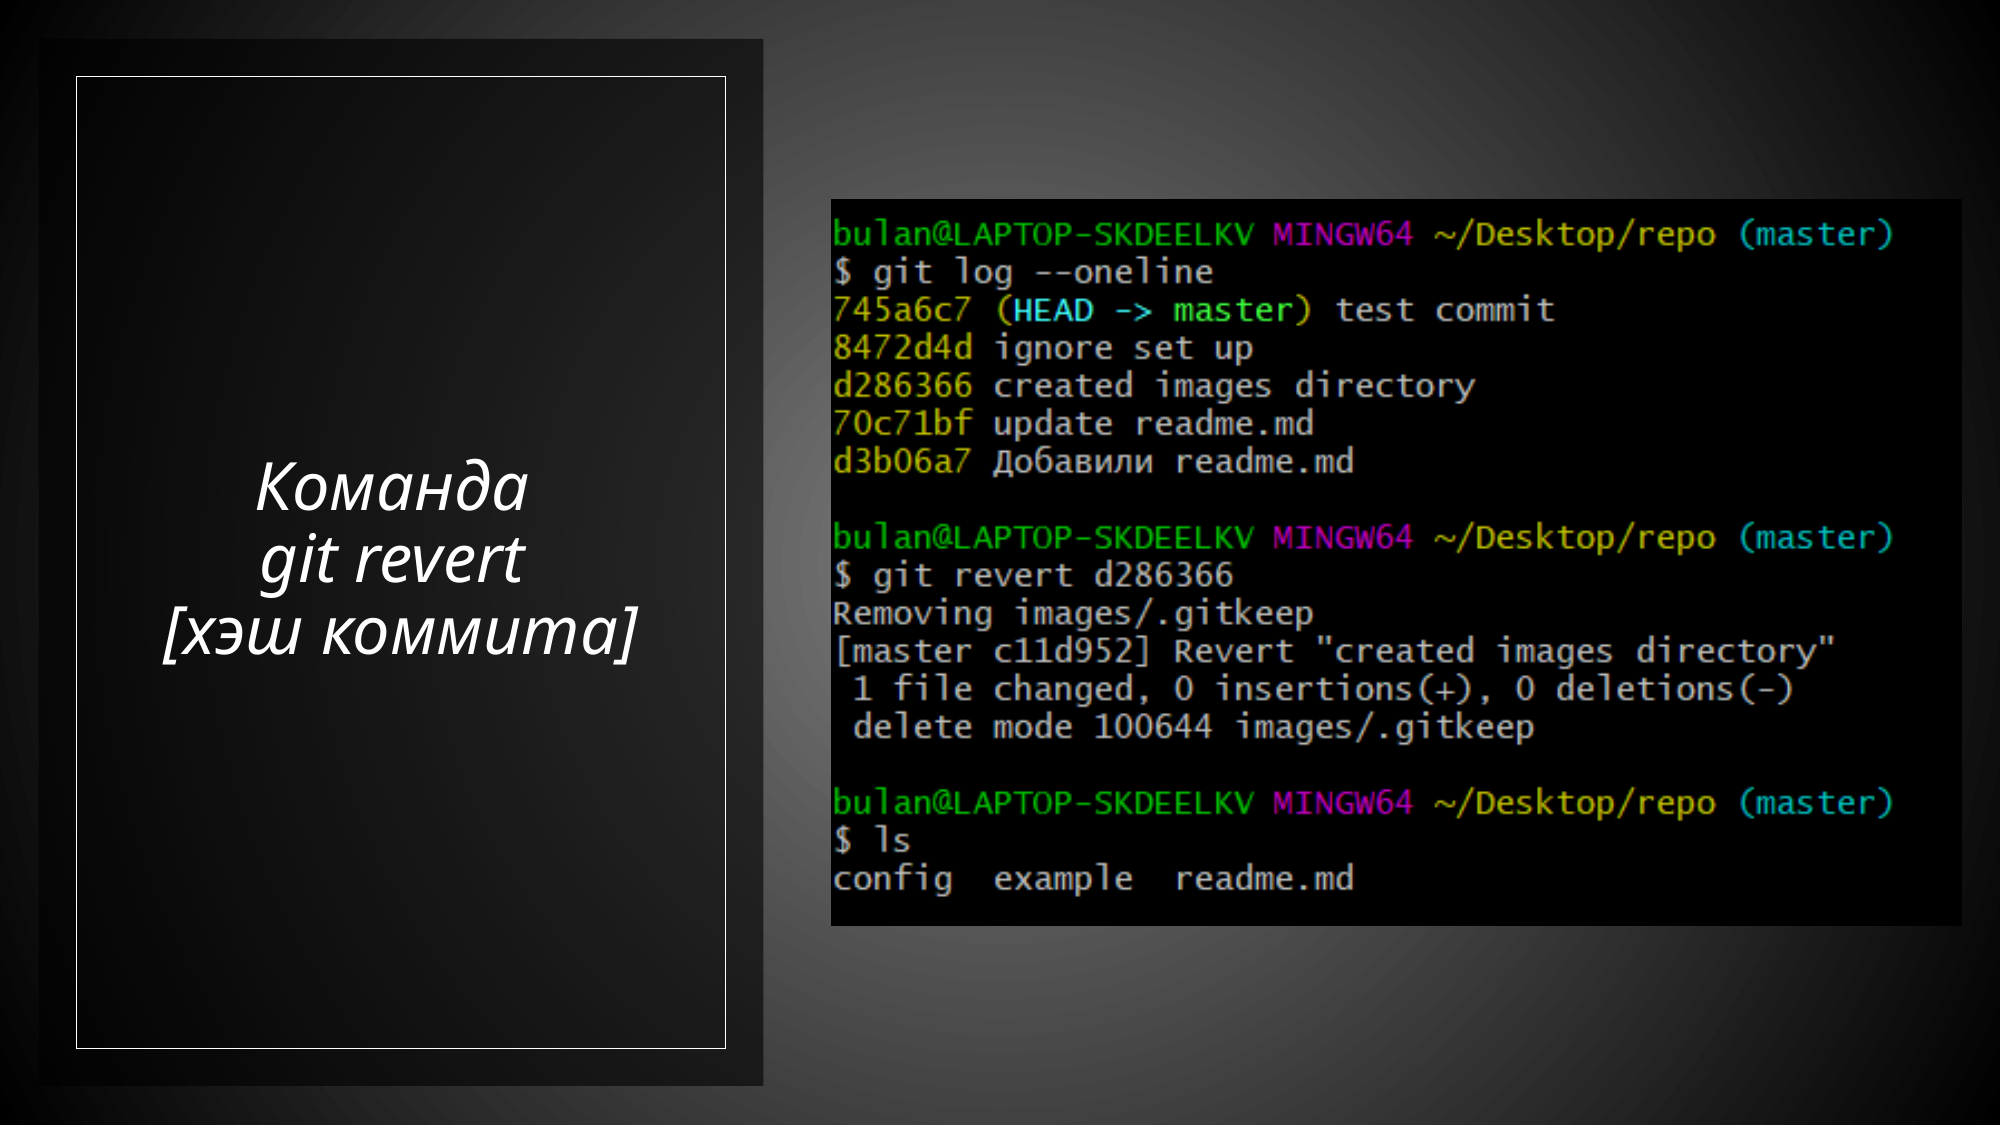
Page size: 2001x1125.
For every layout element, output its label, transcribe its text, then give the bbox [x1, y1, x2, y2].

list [831, 199, 1962, 926]
text_box [0, 0, 2000, 1125]
title Команда git revert [хэш коммита] [76, 143, 726, 980]
text_box [38, 38, 764, 1086]
text_box [76, 76, 726, 143]
text_box [76, 980, 726, 1049]
